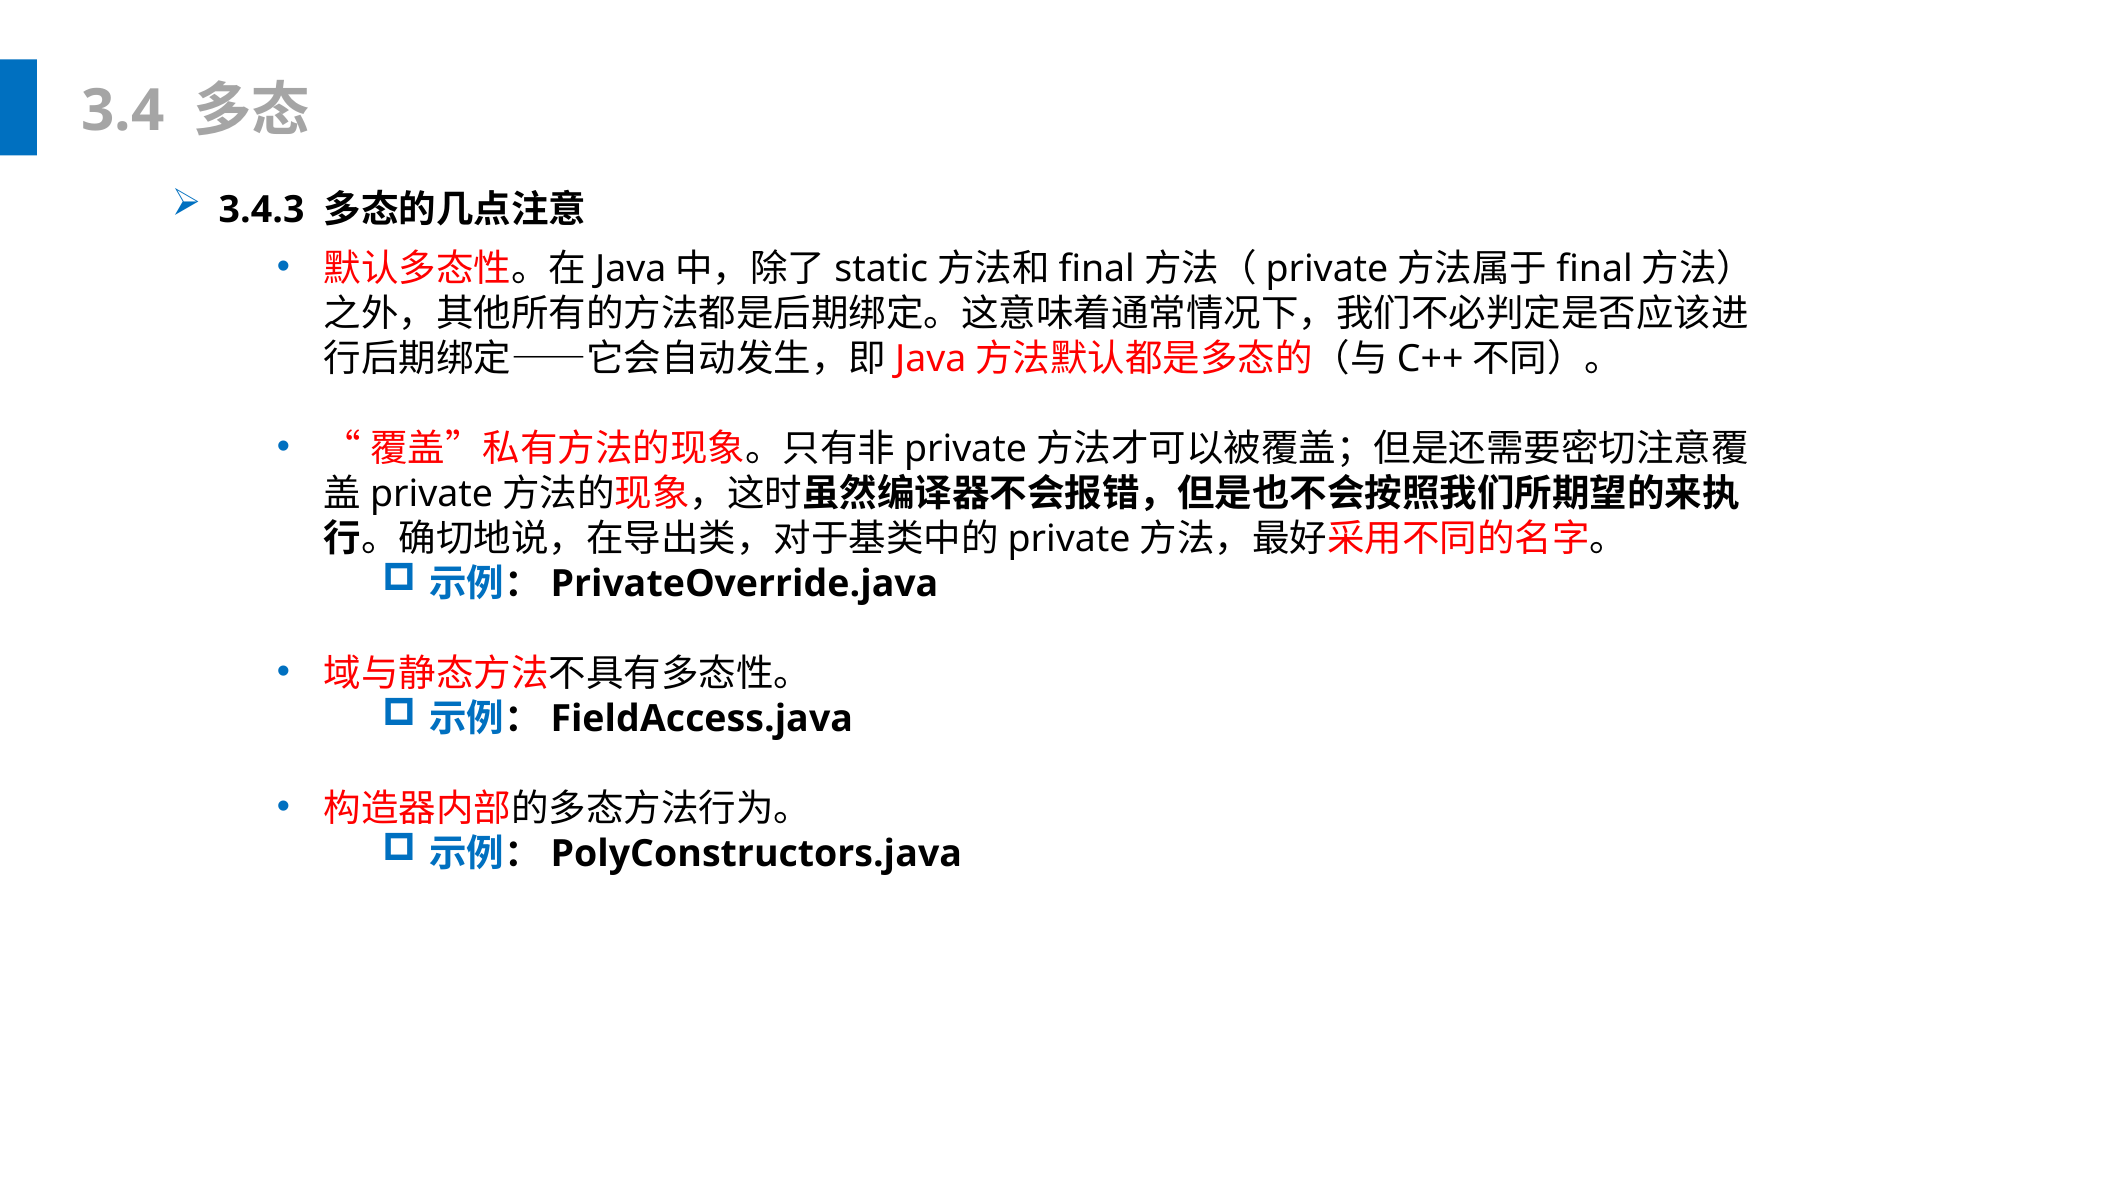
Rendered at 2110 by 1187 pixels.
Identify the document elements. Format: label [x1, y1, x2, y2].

text_box [0, 59, 325, 156]
text_box [157, 177, 1894, 933]
